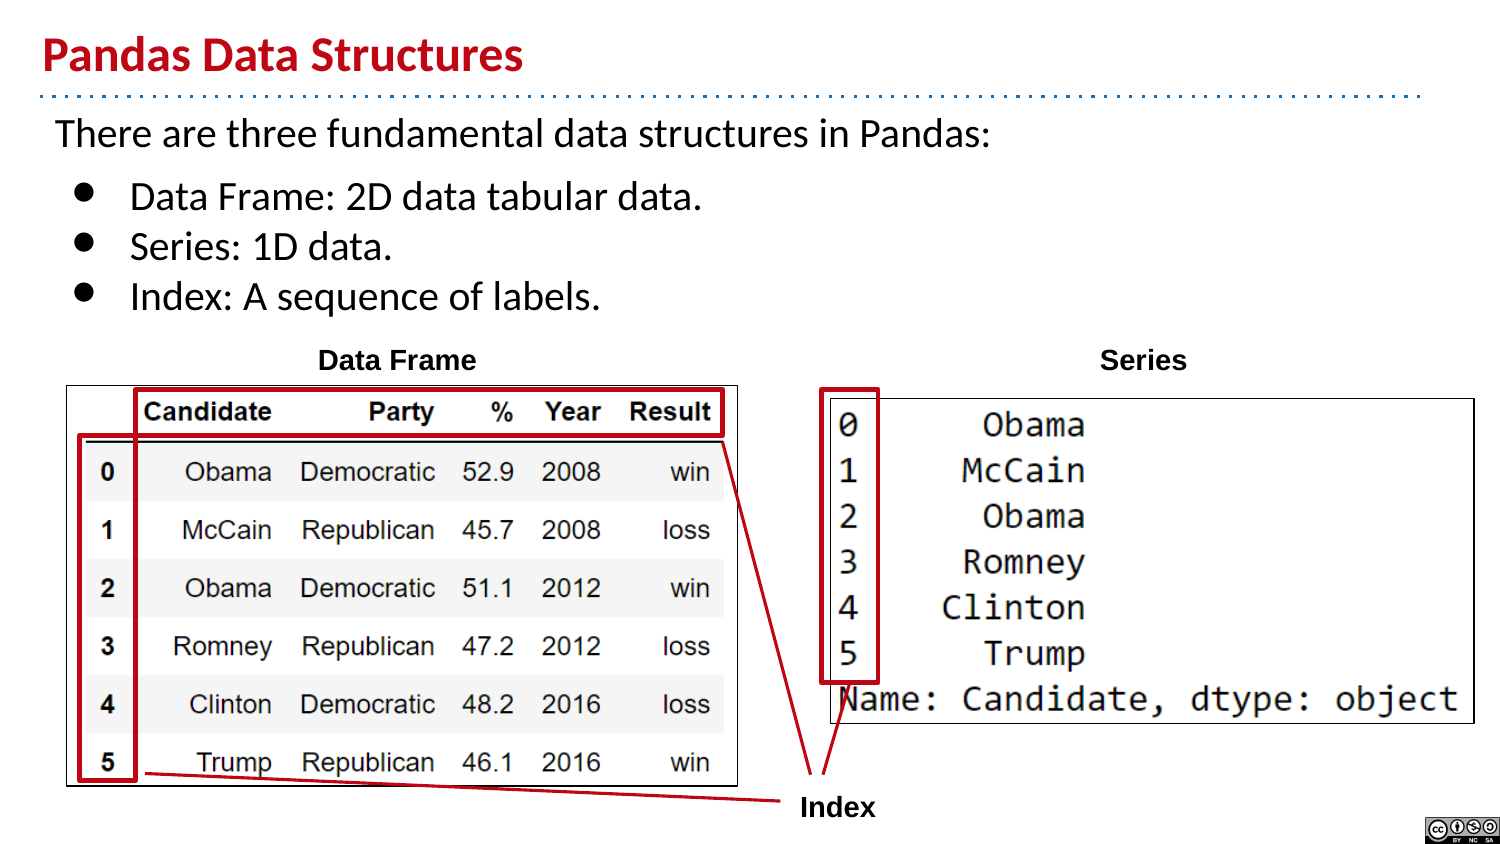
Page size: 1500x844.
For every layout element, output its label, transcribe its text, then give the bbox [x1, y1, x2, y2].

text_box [66, 326, 737, 786]
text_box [79, 389, 1304, 841]
picture [1425, 817, 1500, 844]
list There are three fundamental data structures in Pandas: Data Frame: 2D data tabular data. Series: 1D data. Index: A sequence of labels. [39, 91, 1425, 773]
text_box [830, 326, 1474, 723]
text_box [135, 389, 811, 775]
title Pandas Data Structures [27, 15, 1378, 97]
